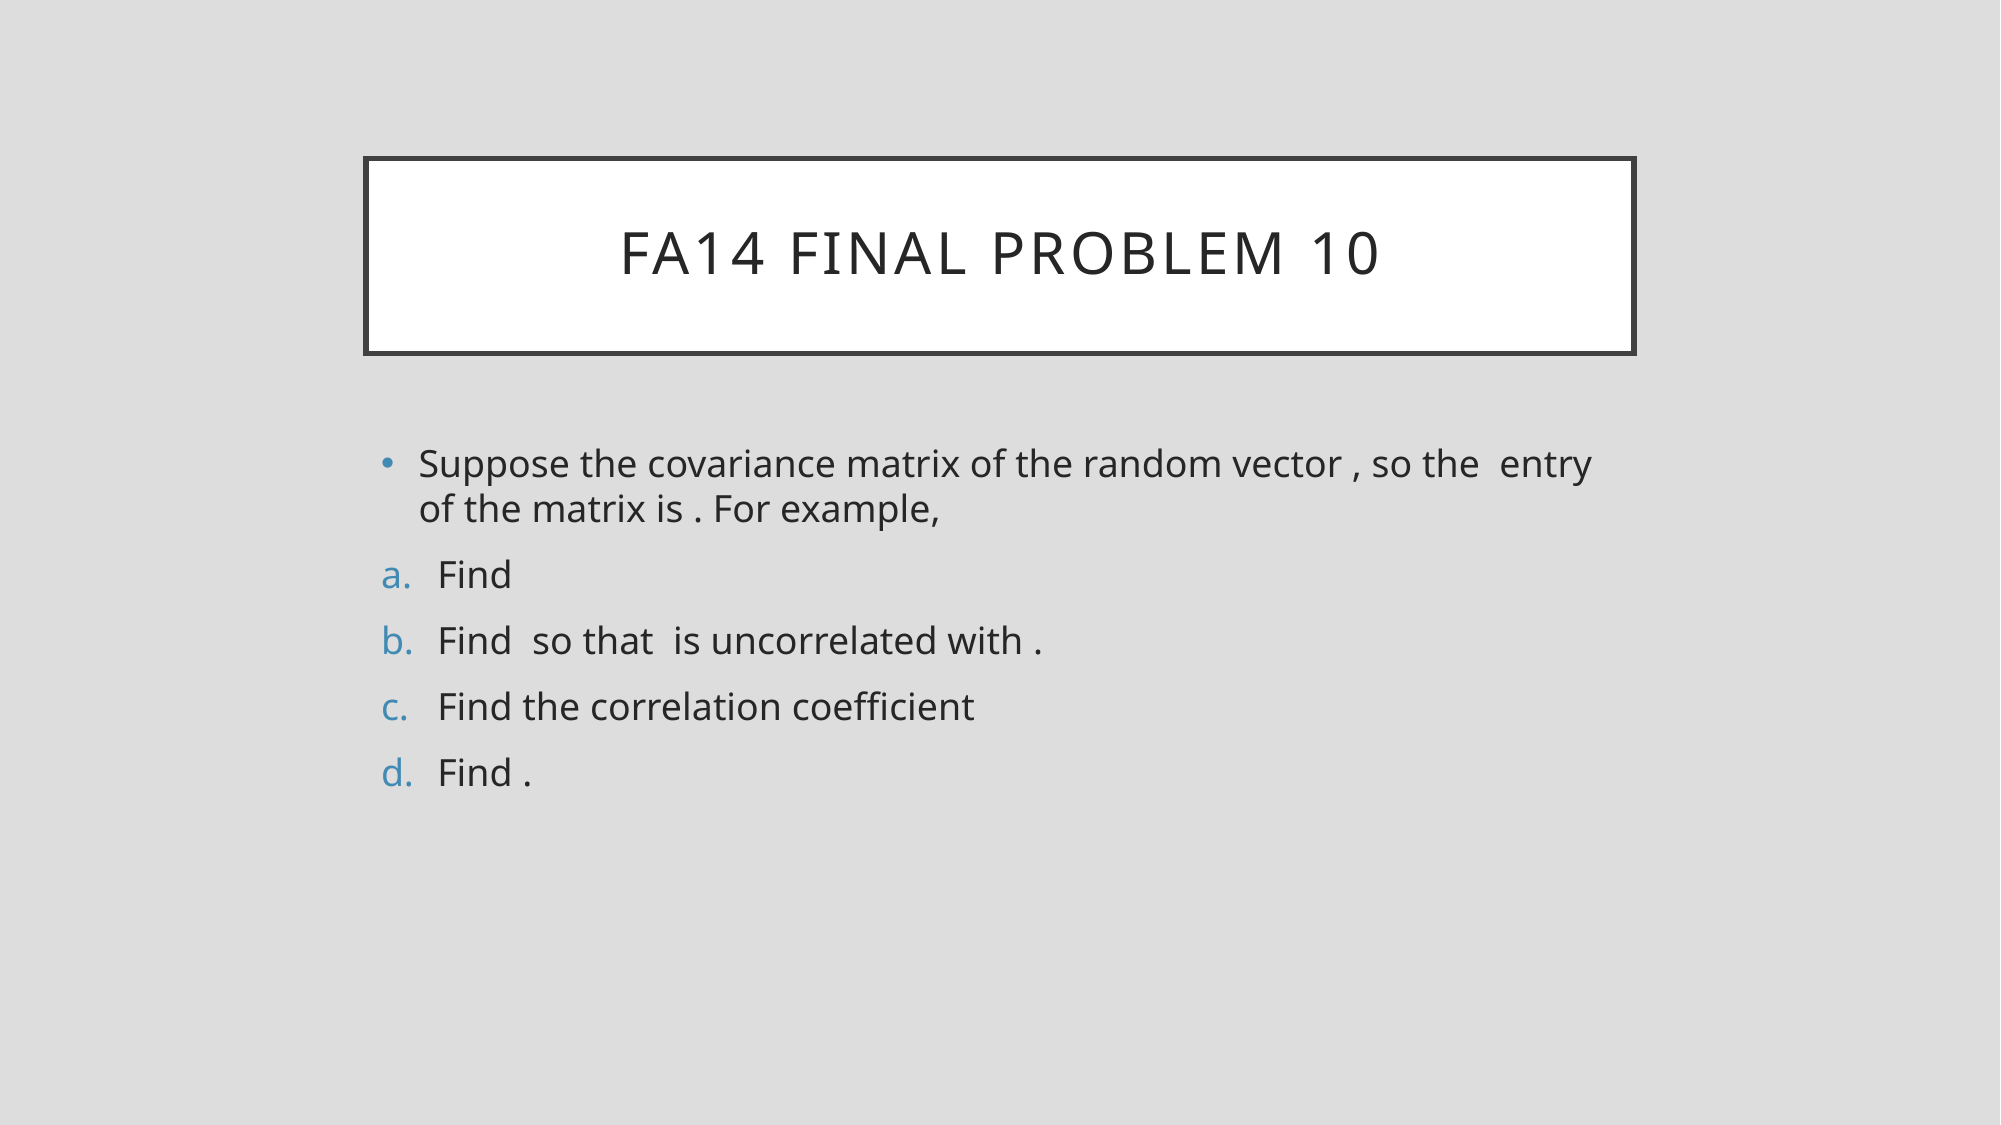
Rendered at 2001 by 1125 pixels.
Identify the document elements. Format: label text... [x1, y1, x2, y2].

title FA14 Final Problem 10 [363, 156, 1637, 356]
